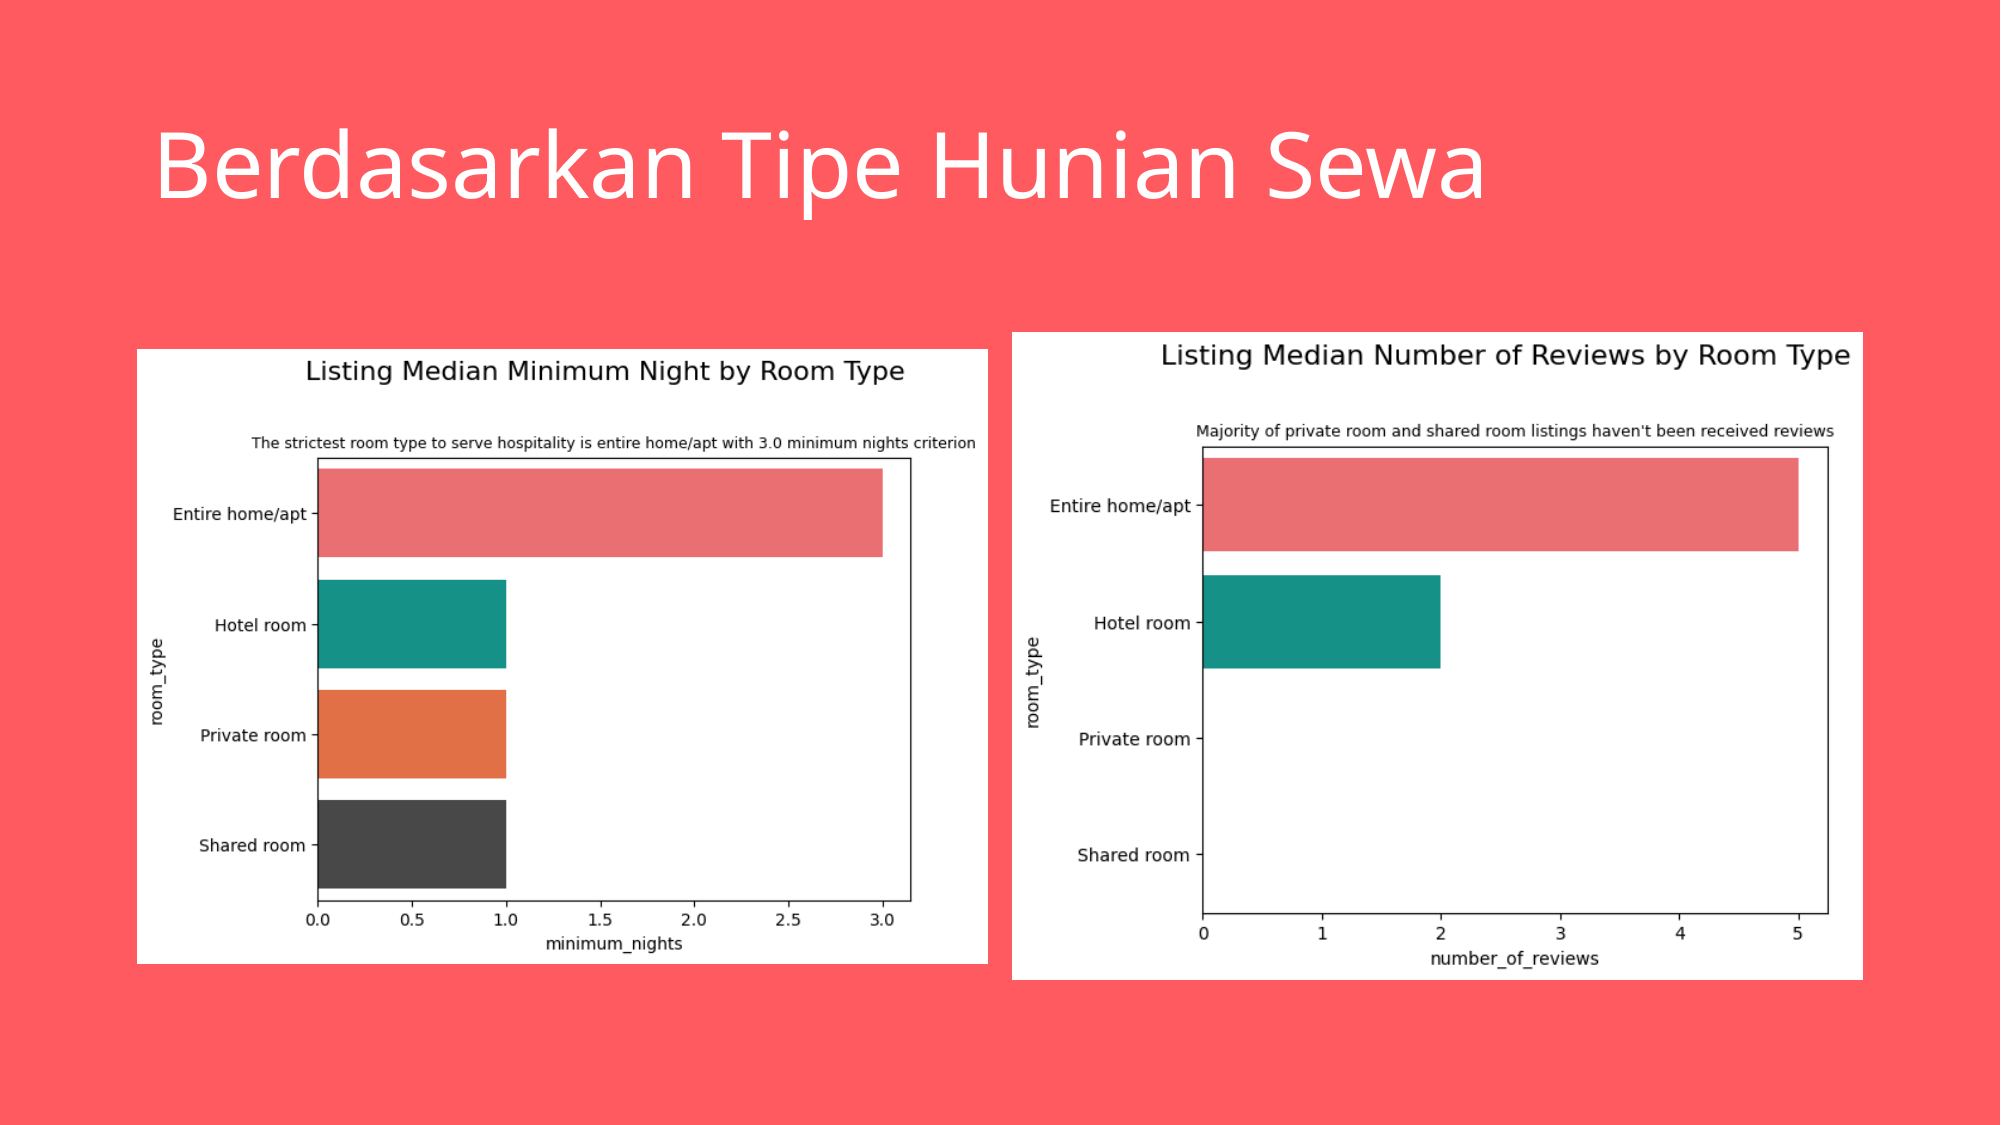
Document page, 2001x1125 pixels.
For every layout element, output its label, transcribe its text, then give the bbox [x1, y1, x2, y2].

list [137, 349, 988, 964]
title Berdasarkan Tipe Hunian Sewa [137, 59, 1863, 278]
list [1012, 332, 1863, 980]
